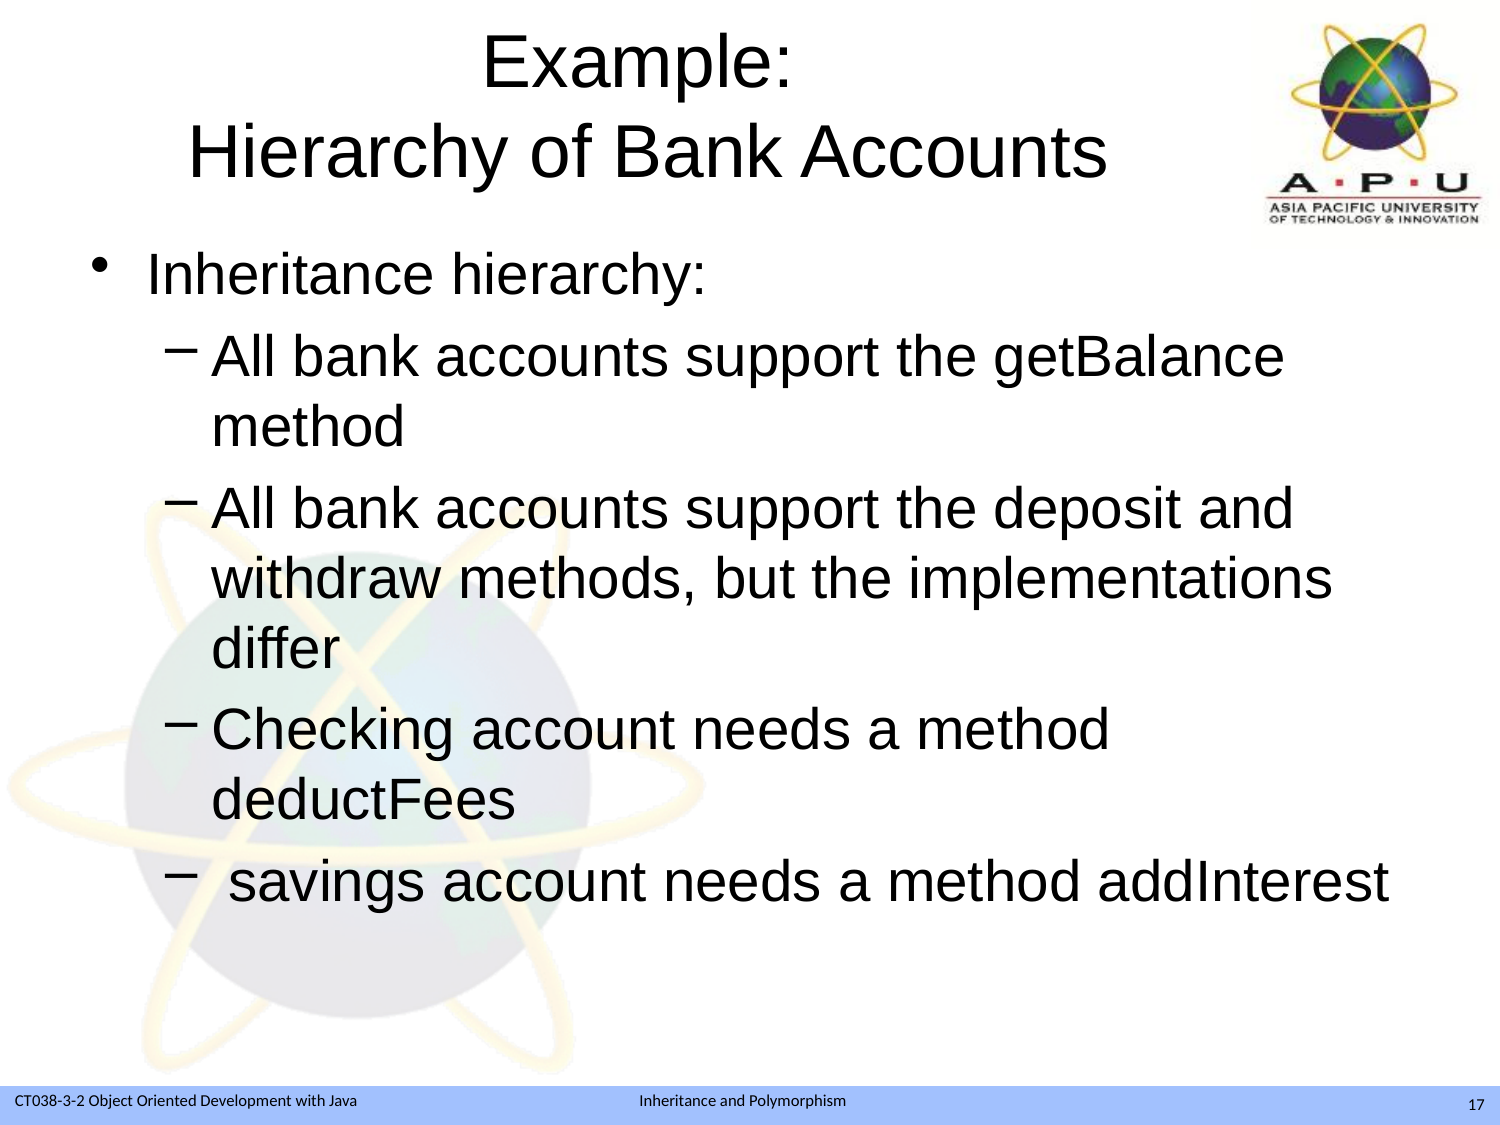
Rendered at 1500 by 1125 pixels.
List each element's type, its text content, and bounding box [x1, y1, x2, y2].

text_box 17 [1025, 1086, 1500, 1125]
title Example: Hierarchy of Bank Accounts [75, 45, 1222, 251]
list Inheritance hierarchy: All bank accounts support the getBalance method All bank accounts support the deposit and withdraw methods, but the implementations differ Checking account needs a method deductFees savings account needs a method addInterest [75, 228, 1444, 1035]
picture [1251, 0, 1500, 249]
